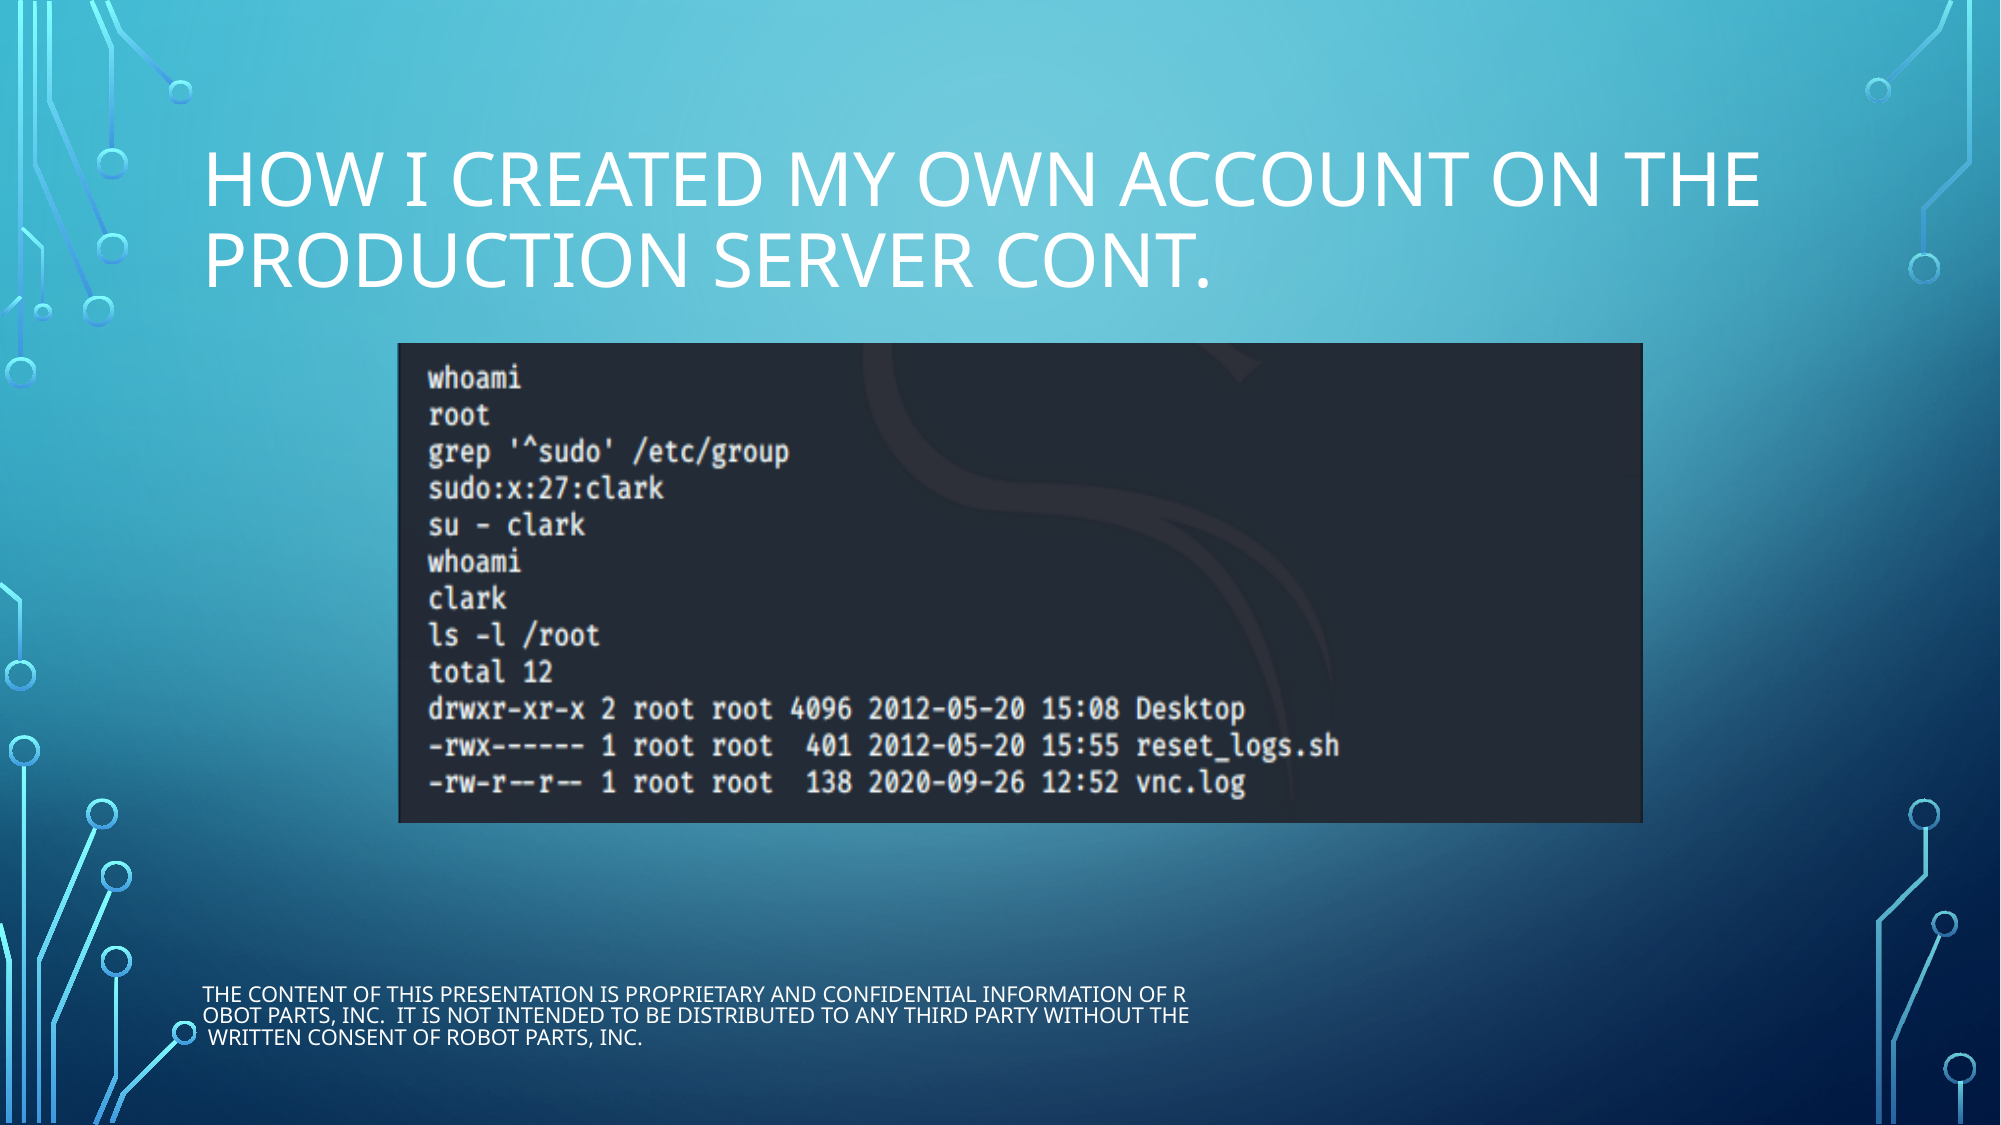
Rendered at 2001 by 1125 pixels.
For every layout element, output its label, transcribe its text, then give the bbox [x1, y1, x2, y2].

title How I Created My own account on the production server cont. [187, 101, 1813, 344]
footer The content of this presentation is proprietary and confidential information of Robot Parts, Inc. It is not intended to be distributed to any third party without the written consent of Robot Parts, Inc. [187, 965, 1211, 1025]
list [397, 343, 1644, 823]
